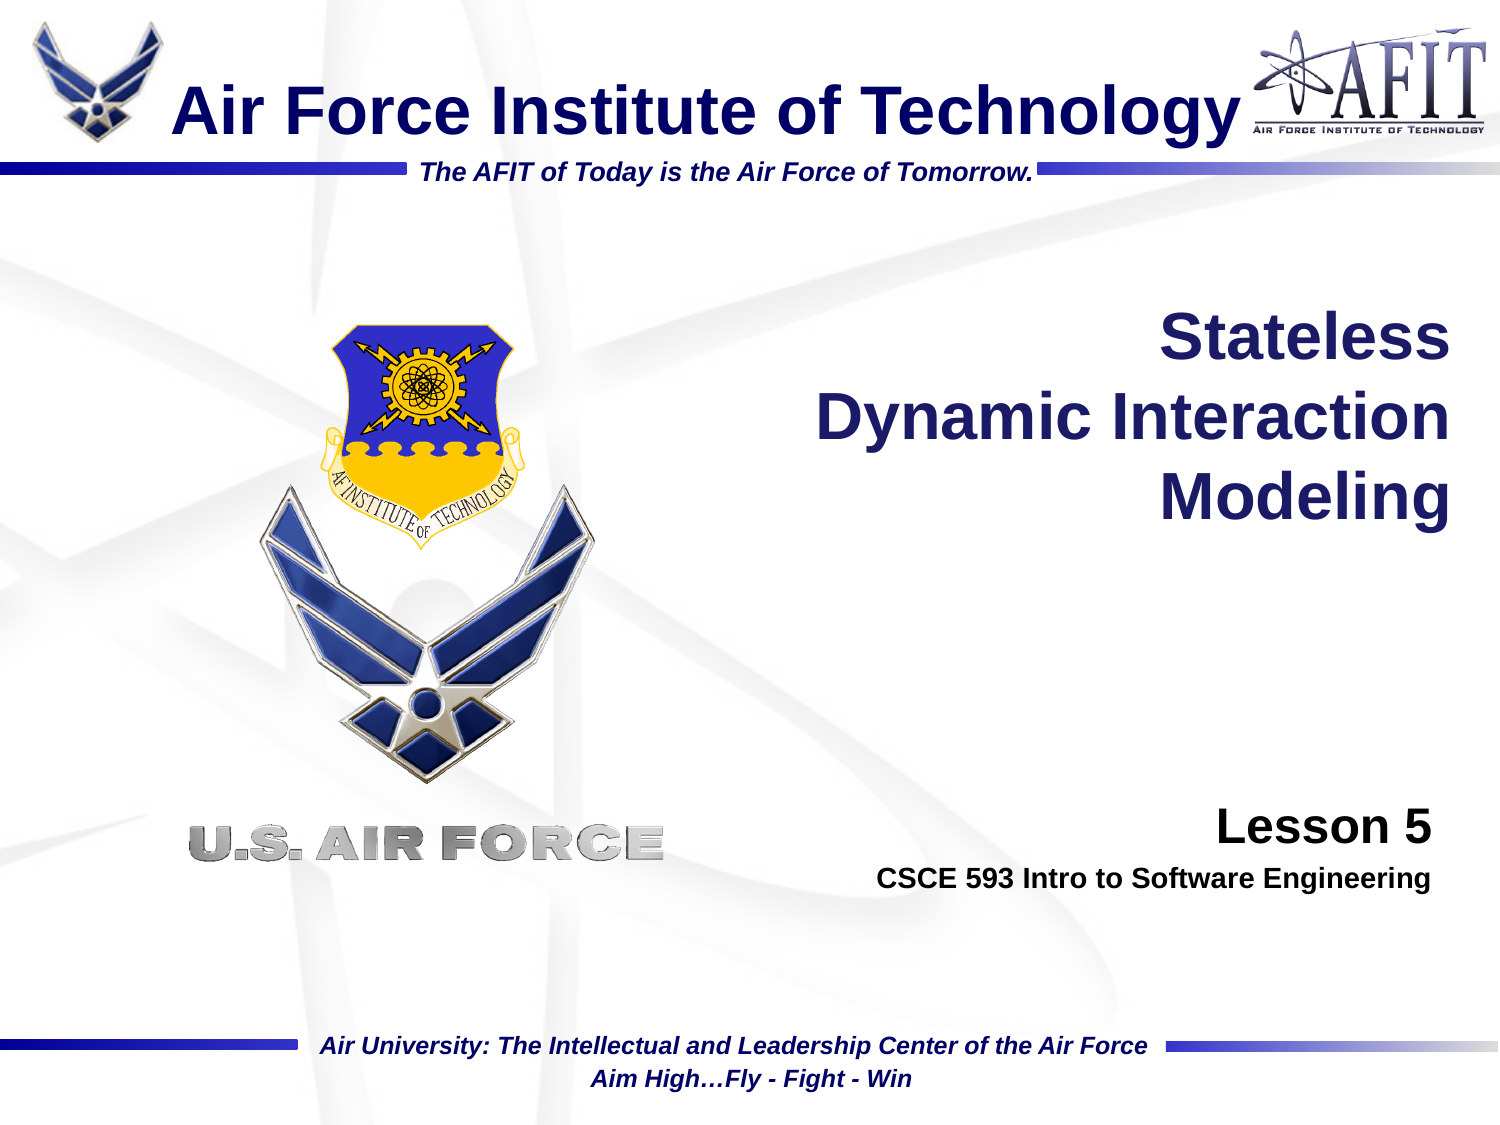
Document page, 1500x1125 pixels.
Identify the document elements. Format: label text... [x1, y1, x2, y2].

list Lesson 5 CSCE 593 Intro to Software Engineering [699, 675, 1500, 1013]
picture [32, 21, 164, 143]
picture [162, 324, 689, 880]
list Stateless Dynamic Interaction Modeling [712, 187, 1500, 638]
